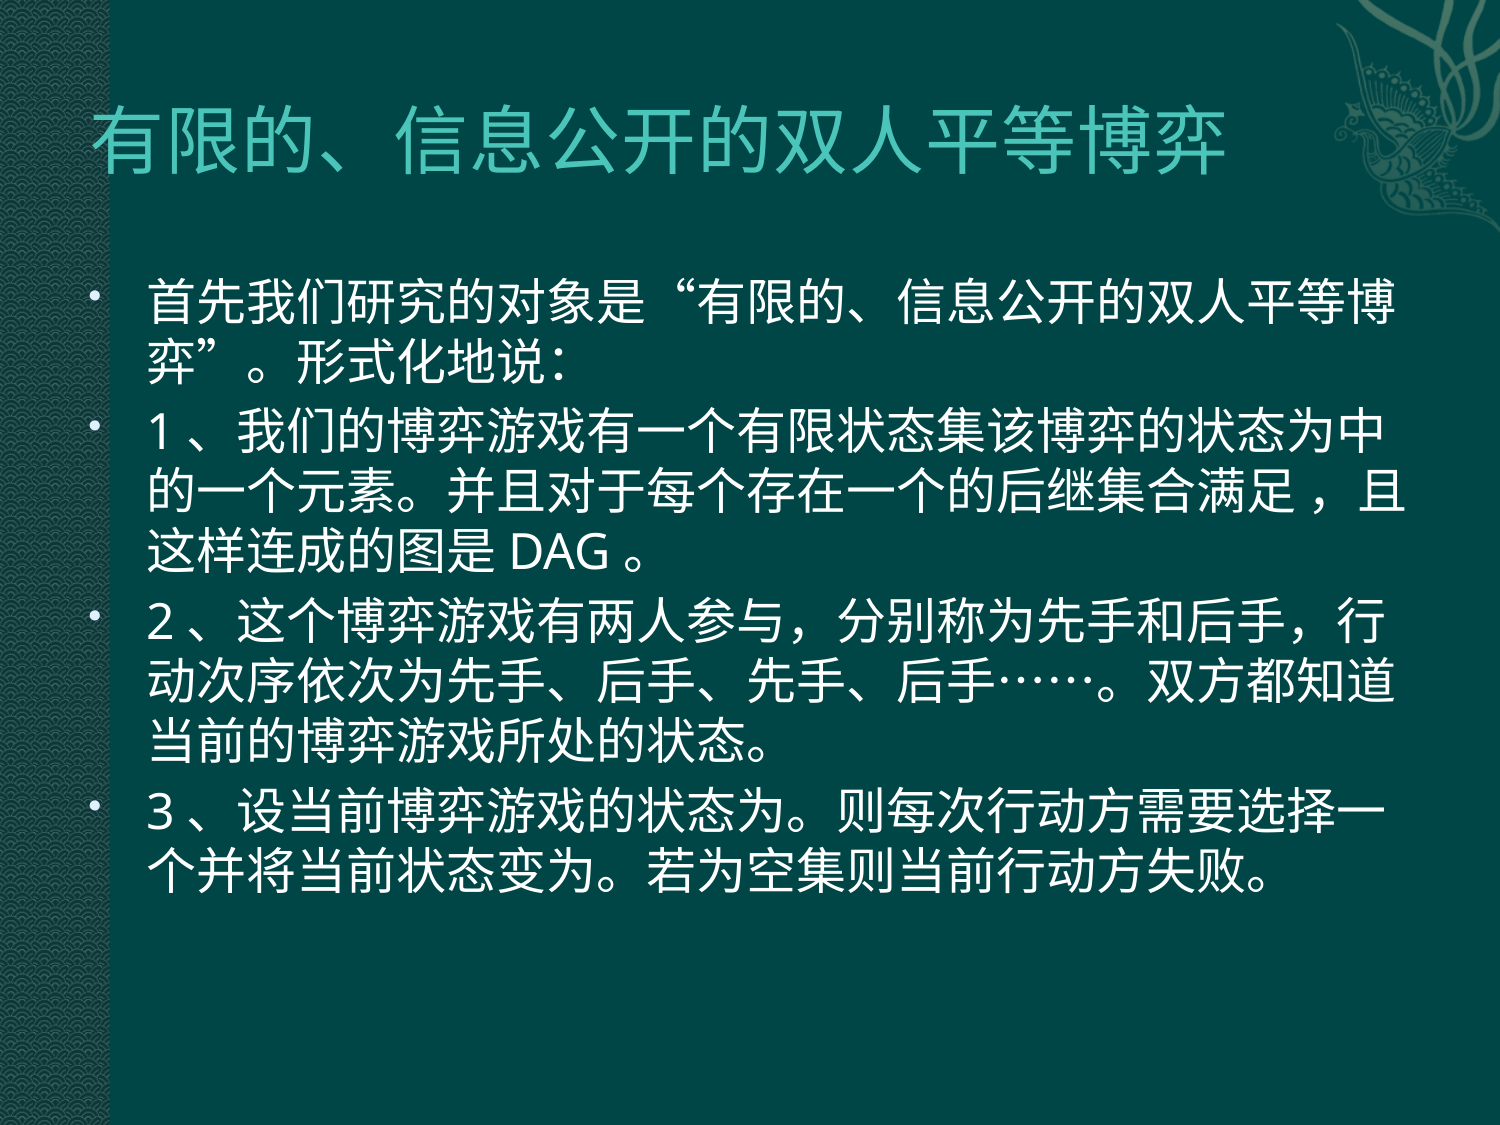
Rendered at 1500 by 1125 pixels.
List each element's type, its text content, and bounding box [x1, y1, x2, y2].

title 有限的、信息公开的双人平等博弈 [75, 45, 1351, 233]
picture [0, 0, 110, 1125]
